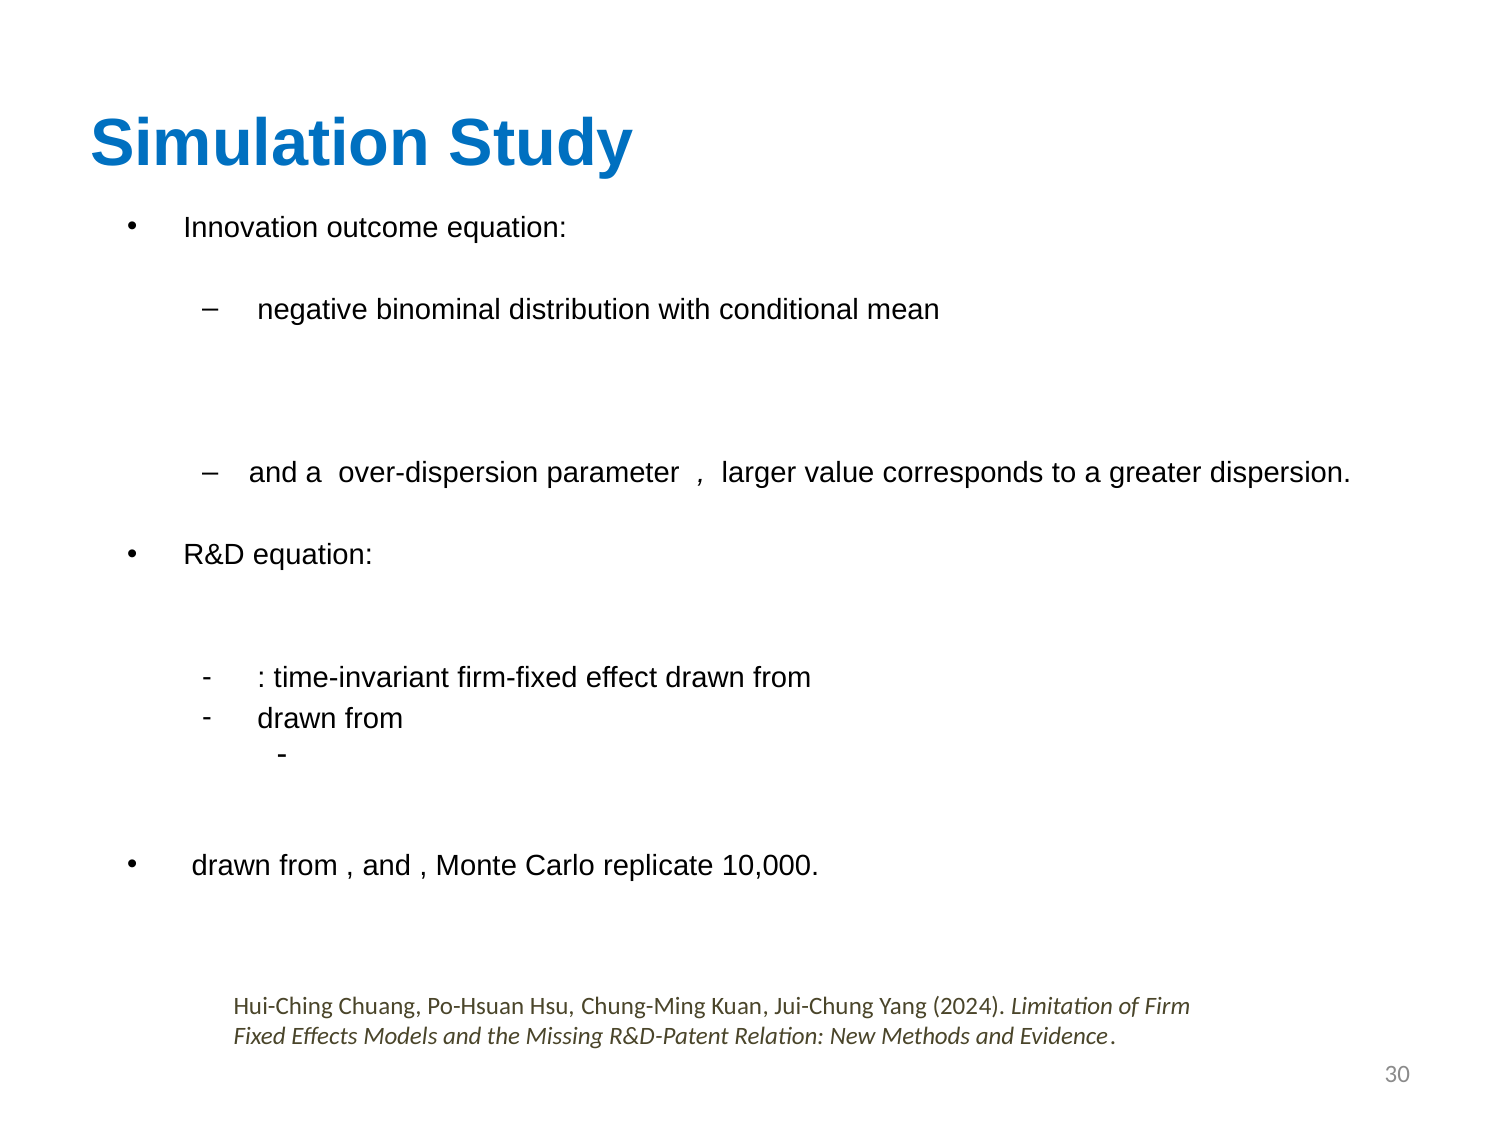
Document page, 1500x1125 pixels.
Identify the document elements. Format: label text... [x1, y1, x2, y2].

slide_number 30 [1074, 1042, 1425, 1103]
footer Hui-Ching Chuang, Po-Hsuan Hsu, Chung-Ming Kuan, Jui-Chung Yang (2024). Limitation of Firm Fixed Effects Models and the Missing R&D-Patent Relation: New Methods and Evidence. [218, 988, 1235, 1081]
title Simulation Study [75, 45, 1425, 233]
